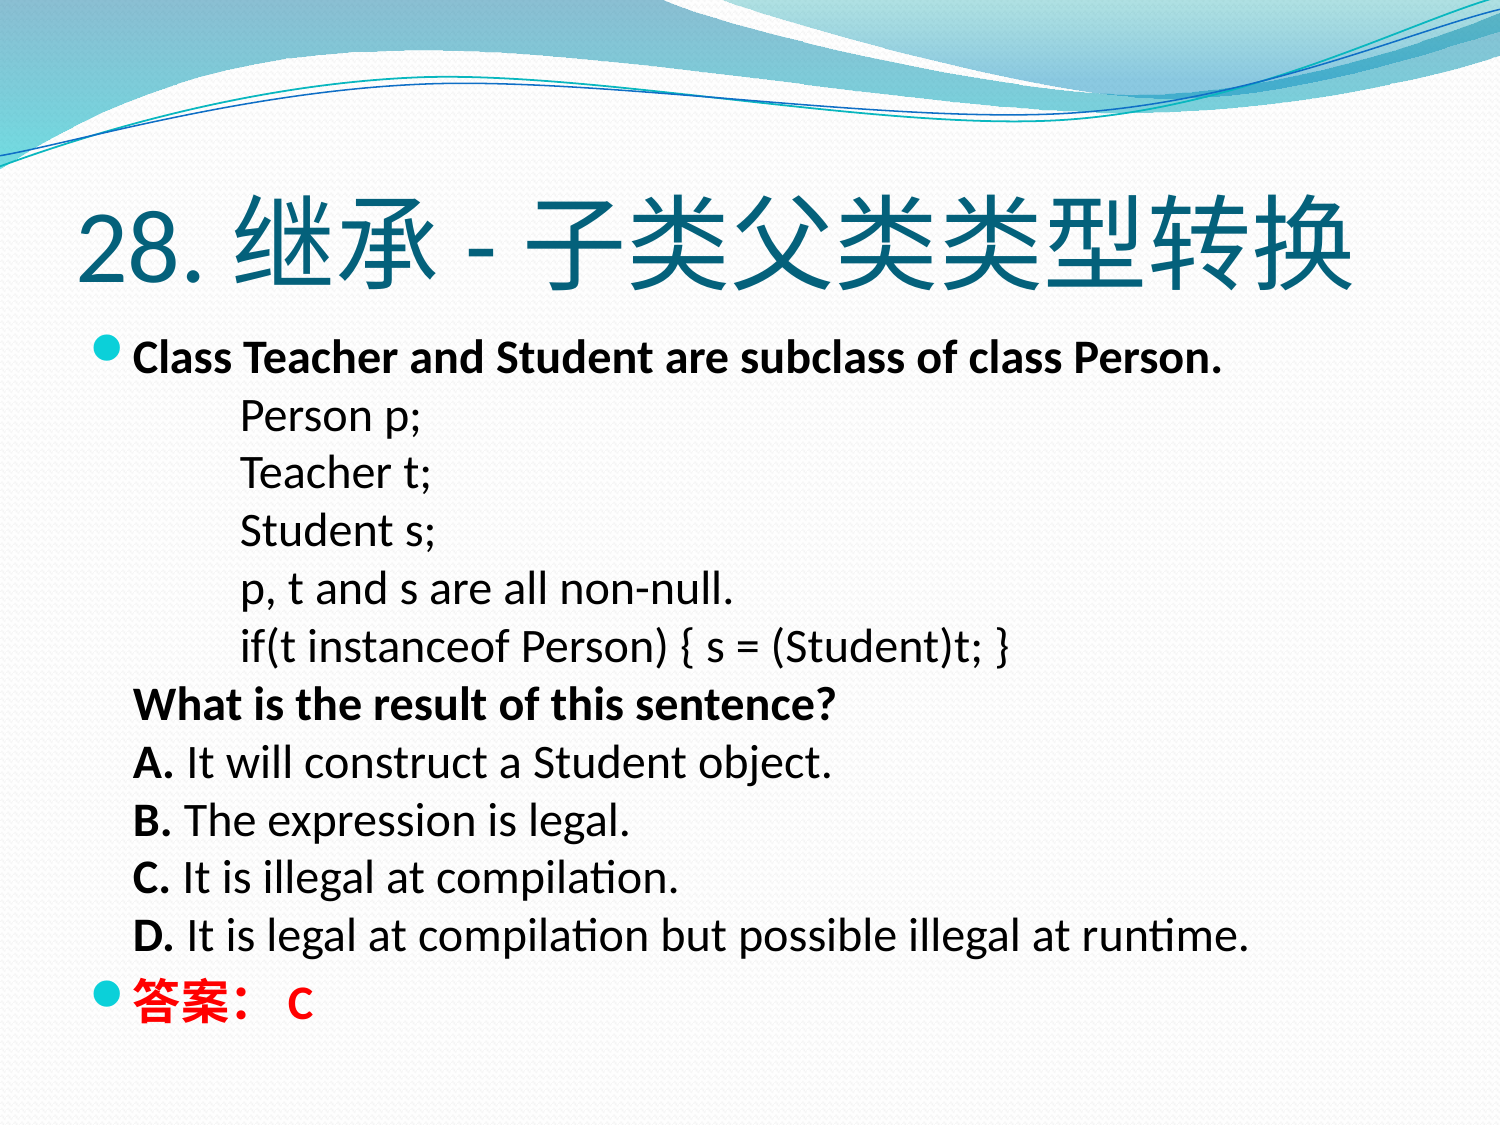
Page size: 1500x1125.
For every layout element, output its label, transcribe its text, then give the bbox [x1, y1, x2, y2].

list Class Teacher and Student are subclass of class Person. Person p; Teacher t; Student s; p, t and s are all non-null. if(t instanceof Person) { s = (Student)t; } What is the result of this sentence? A. It will construct a Student object. B. The expression is legal. C. It is illegal at compilation. D. It is legal at compilation but possible illegal at runtime. 答案：C [75, 317, 1425, 1038]
title 28.继承-子类父类类型转换 [75, 115, 1425, 303]
